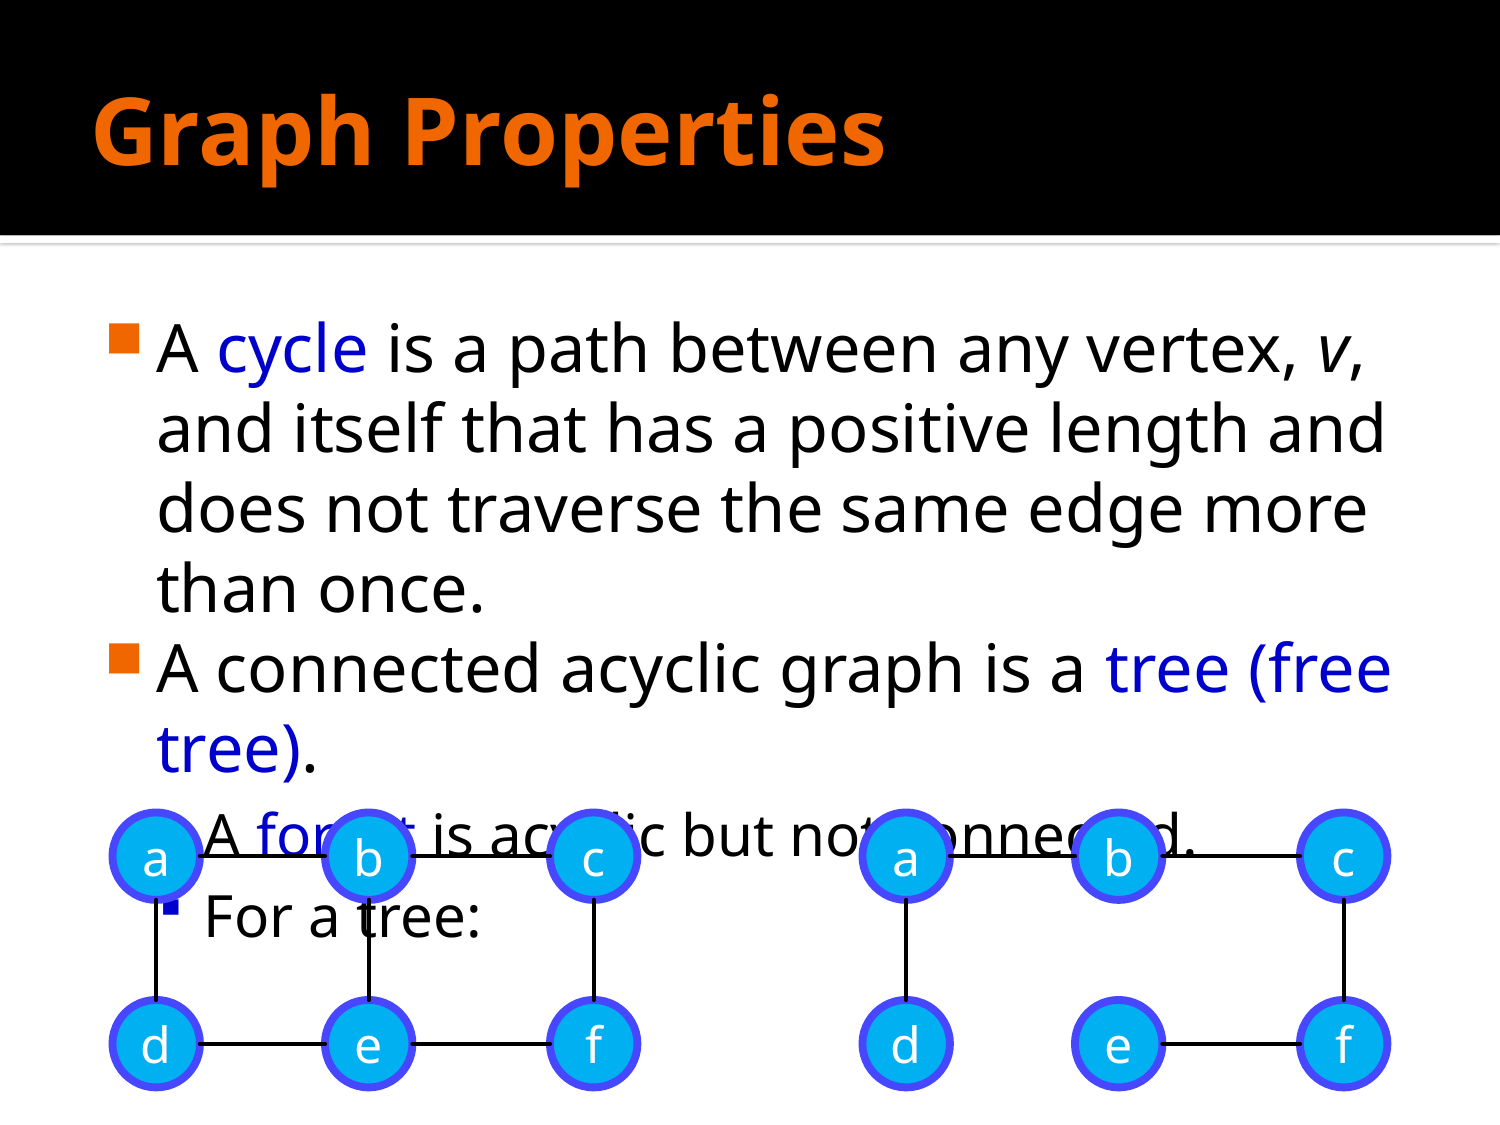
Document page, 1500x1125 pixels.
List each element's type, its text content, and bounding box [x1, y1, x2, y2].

text_box e [1071, 996, 1167, 1092]
text_box f [1296, 996, 1392, 1092]
text_box b [321, 808, 417, 904]
text_box d [108, 996, 204, 1092]
title Graph Properties [75, 25, 1425, 231]
text_box d [858, 996, 954, 1092]
text_box f [546, 996, 642, 1092]
text_box a [858, 808, 954, 904]
text_box e [321, 996, 417, 1092]
text_box b [1071, 808, 1167, 904]
text_box c [546, 808, 642, 904]
text_box c [1296, 808, 1392, 904]
text_box a [108, 808, 204, 904]
